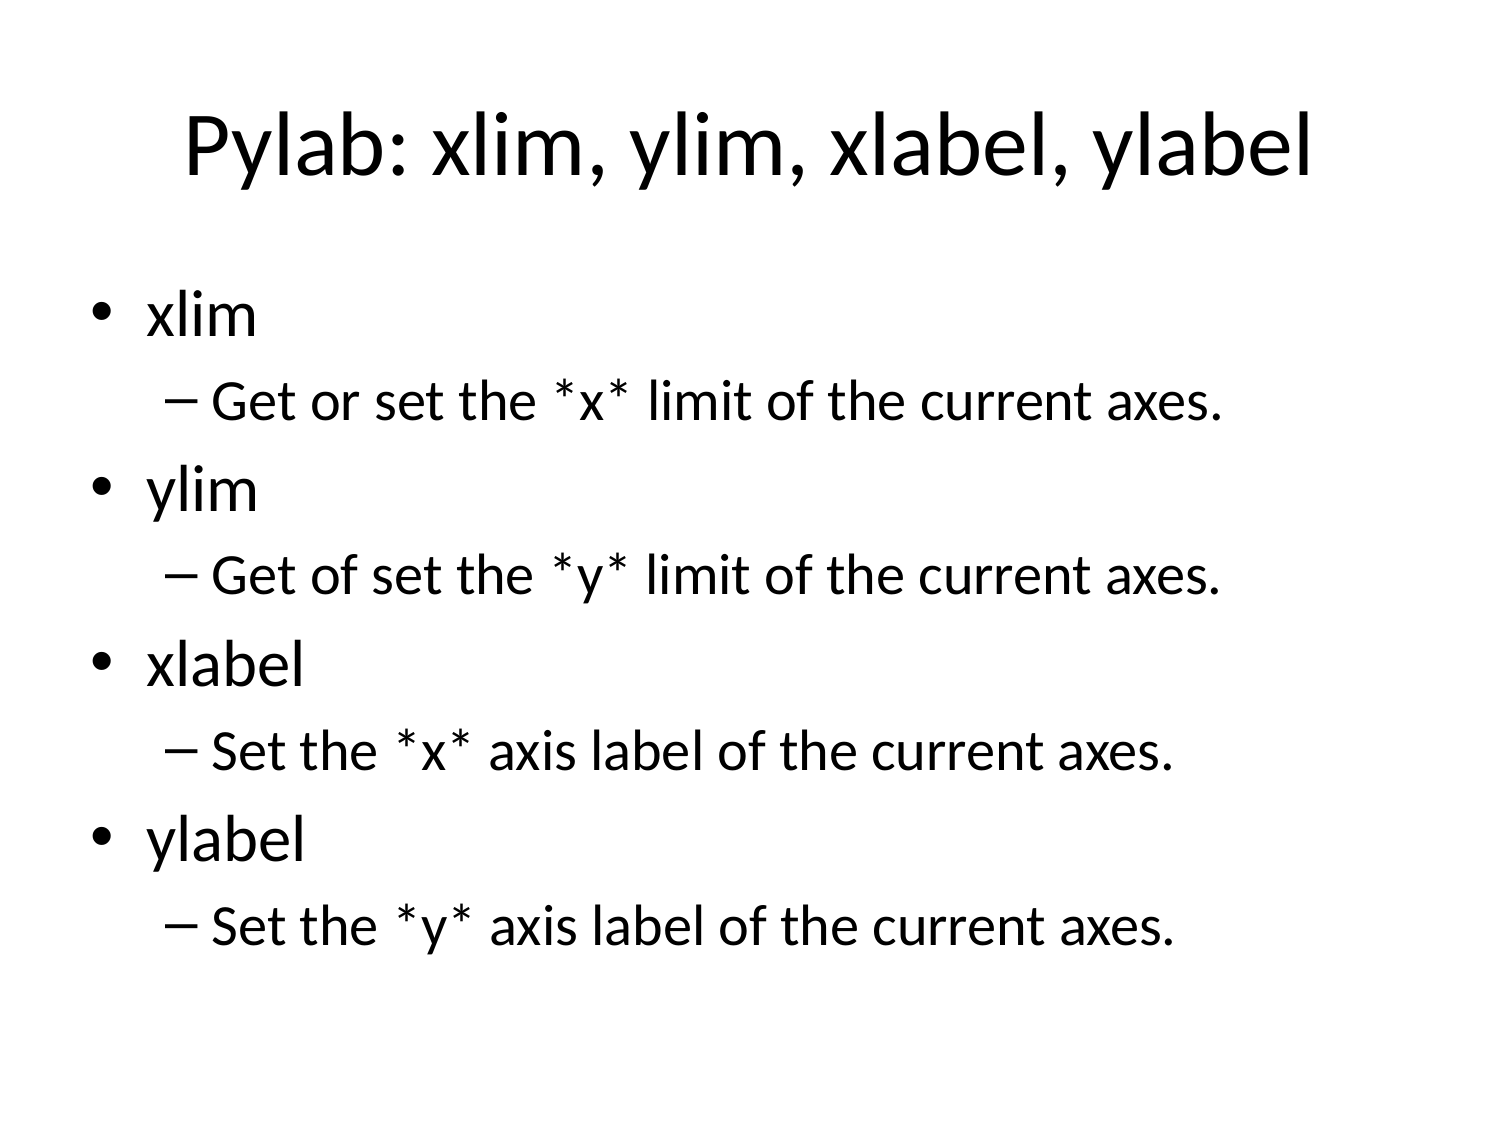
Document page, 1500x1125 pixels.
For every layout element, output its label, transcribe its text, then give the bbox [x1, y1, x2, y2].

list xlim Get or set the *x* limit of the current axes. ylim Get of set the *y* limit of the current axes. xlabel Set the *x* axis label of the current axes. ylabel Set the *y* axis label of the current axes. [75, 262, 1425, 1005]
title Pylab: xlim, ylim, xlabel, ylabel [75, 45, 1425, 233]
